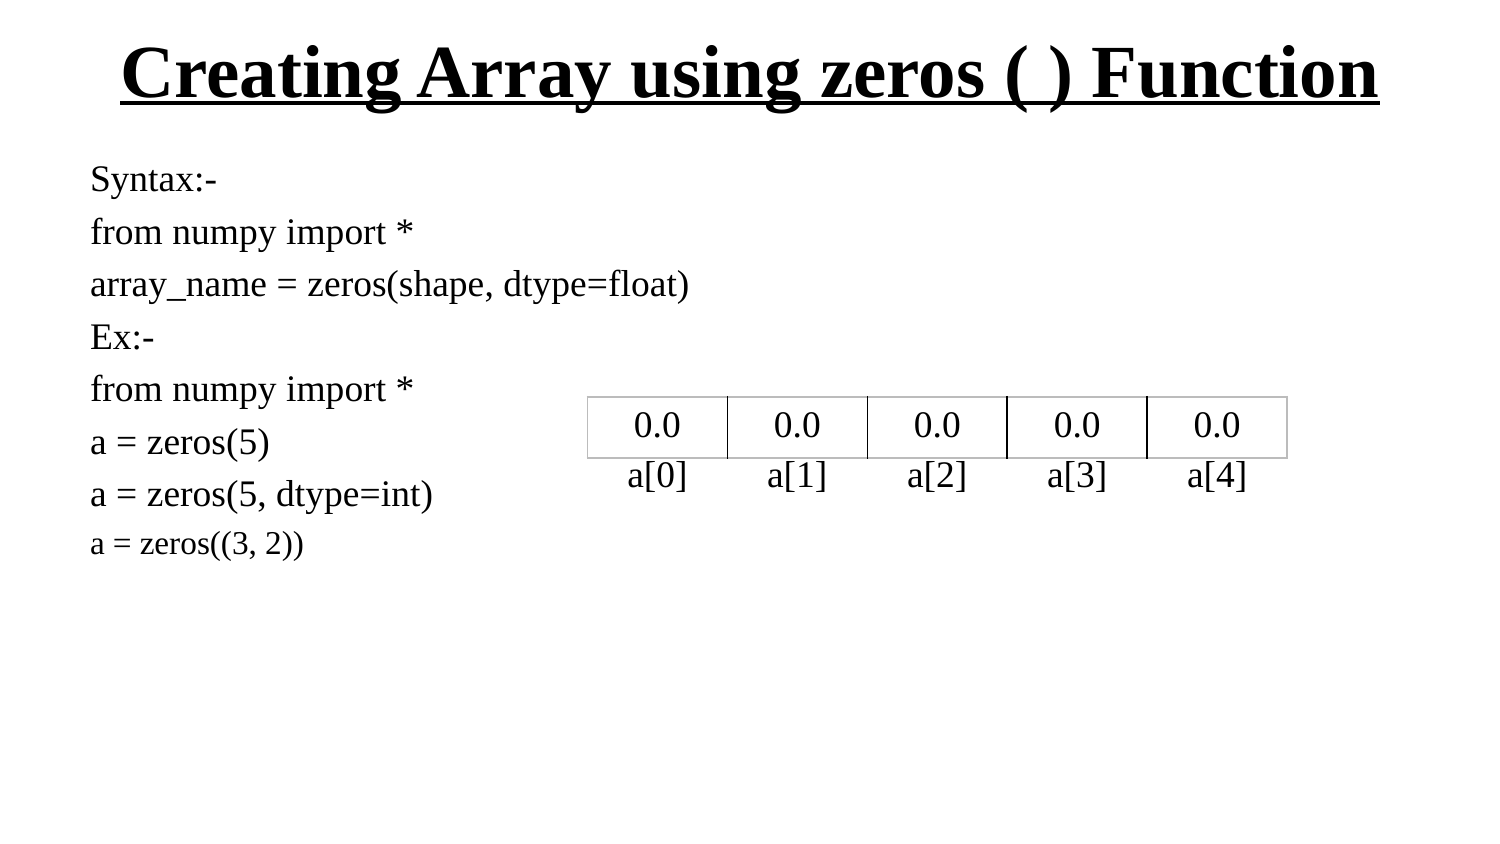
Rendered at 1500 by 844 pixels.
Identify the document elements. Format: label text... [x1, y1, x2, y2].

title Creating Array using zeros ( ) Function [75, 0, 1425, 138]
table_header a[4] [1147, 447, 1287, 508]
table_header 0.0 [1148, 398, 1286, 447]
table_header a[0] [587, 447, 727, 508]
table_header a[1] [727, 447, 867, 508]
table_header a[2] [867, 447, 1007, 508]
table_header a[3] [1007, 447, 1147, 508]
list Syntax:- from numpy import * array_name = zeros(shape, dtype=float) Ex:- from numpy import * a = zeros(5) a = zeros(5, dtype=int) a = zeros((3, 2)) [75, 146, 1425, 797]
table_header 0.0 [1008, 398, 1146, 447]
table_header 0.0 [588, 398, 727, 447]
table_header 0.0 [868, 398, 1006, 447]
table_header 0.0 [728, 398, 867, 447]
